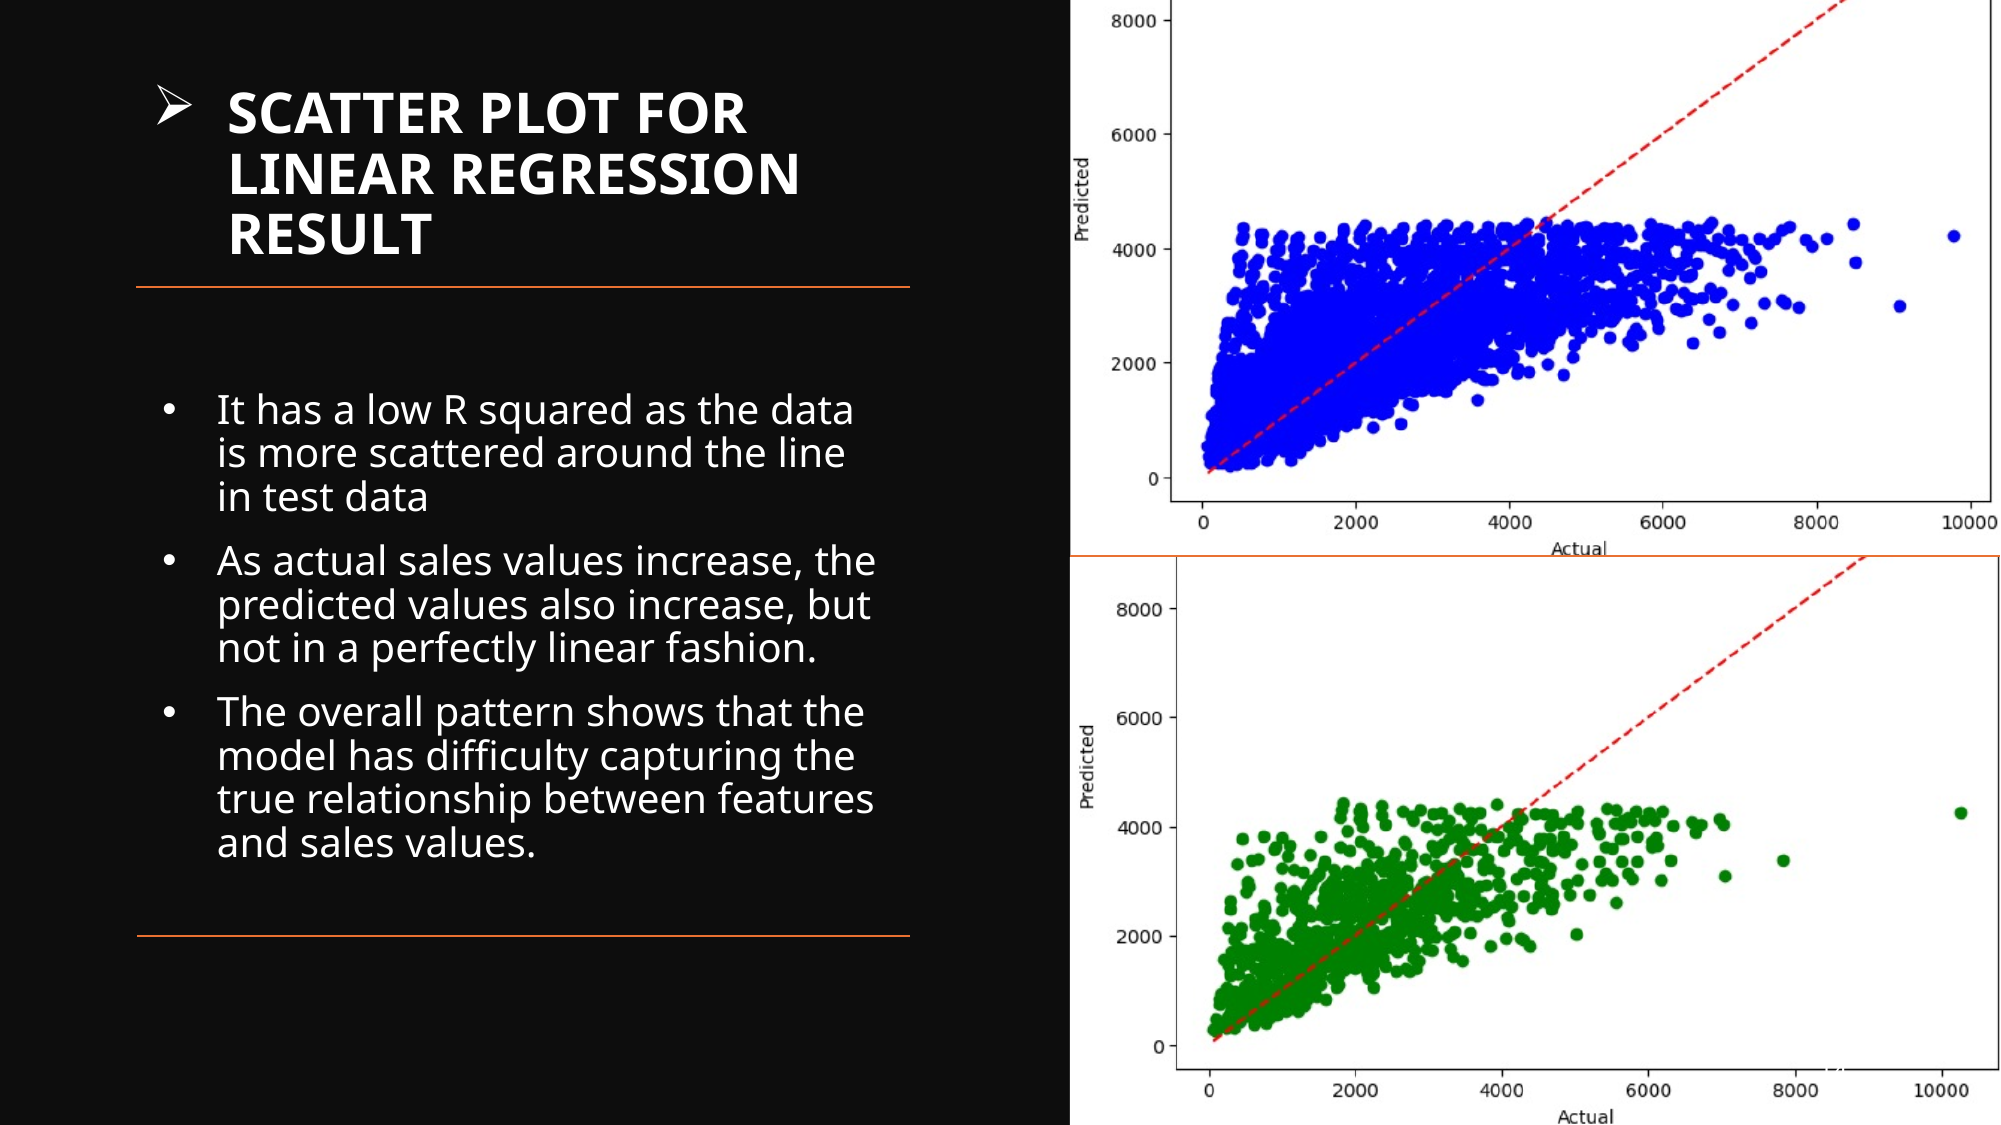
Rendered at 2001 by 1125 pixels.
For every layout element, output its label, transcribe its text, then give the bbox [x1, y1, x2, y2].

picture [1069, 556, 2000, 1125]
picture [1069, 0, 2000, 554]
list It has a low R squared as the data is more scattered around the line in test data As actual sales values increase, the predicted values also increase, but not in a perfectly linear fashion. The overall pattern shows that the model has difficulty capturing the true relationship between features and sales values. [147, 313, 900, 912]
text_box [0, 0, 1069, 1125]
title SCATTER PLOT FOR LINEAR REGRESSION RESULT [137, 73, 910, 275]
